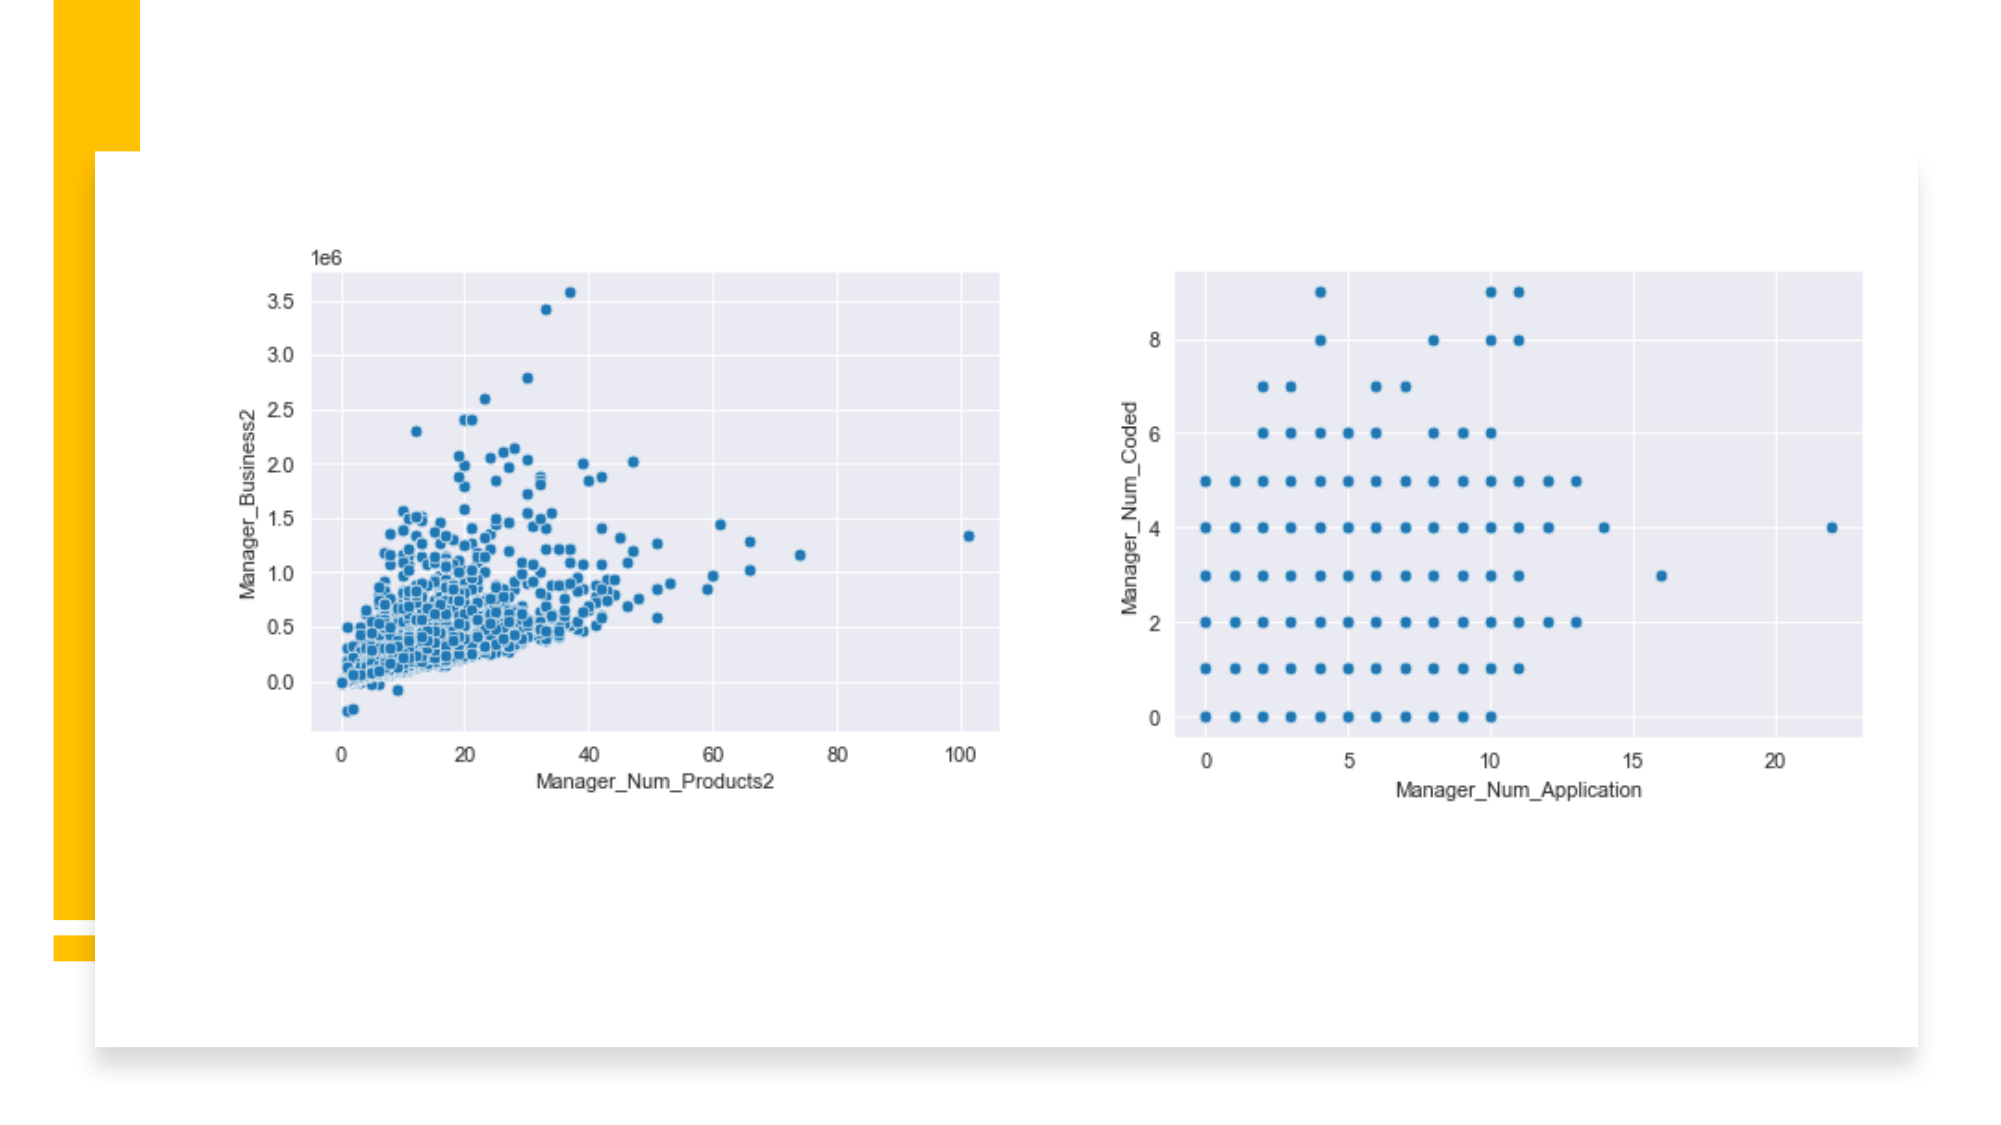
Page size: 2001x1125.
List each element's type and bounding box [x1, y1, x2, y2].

text_box [0, 437, 225, 524]
picture [225, 235, 1013, 808]
picture [1107, 257, 1878, 815]
text_box [94, 150, 1919, 1048]
text_box [0, 0, 2000, 1125]
